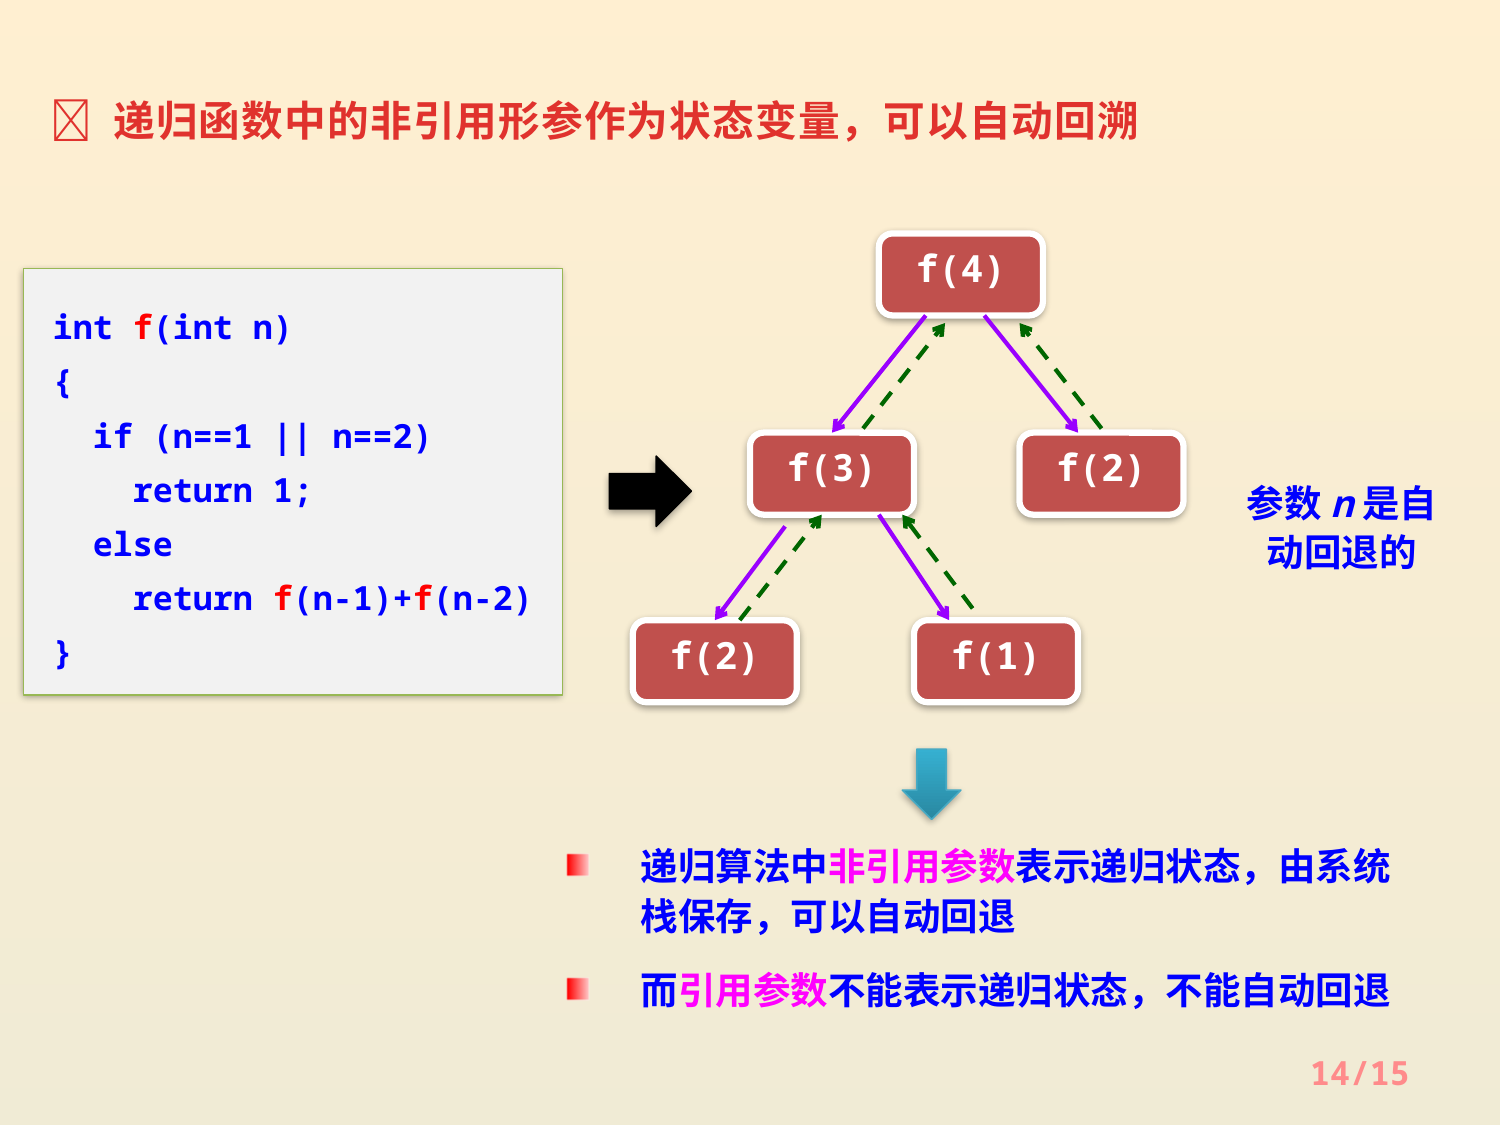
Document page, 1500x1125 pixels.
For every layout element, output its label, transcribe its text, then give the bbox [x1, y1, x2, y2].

slide_number 14/15 [1074, 1042, 1425, 1103]
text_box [609, 233, 1466, 703]
text_box  递归函数中的非引用形参作为状态变量，可以自动回溯 [35, 82, 1395, 152]
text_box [550, 748, 1430, 1008]
text_box int f(int n) { if (n==1 || n==2) return 1; else return f(n-1)+f(n-2) } [23, 268, 563, 696]
